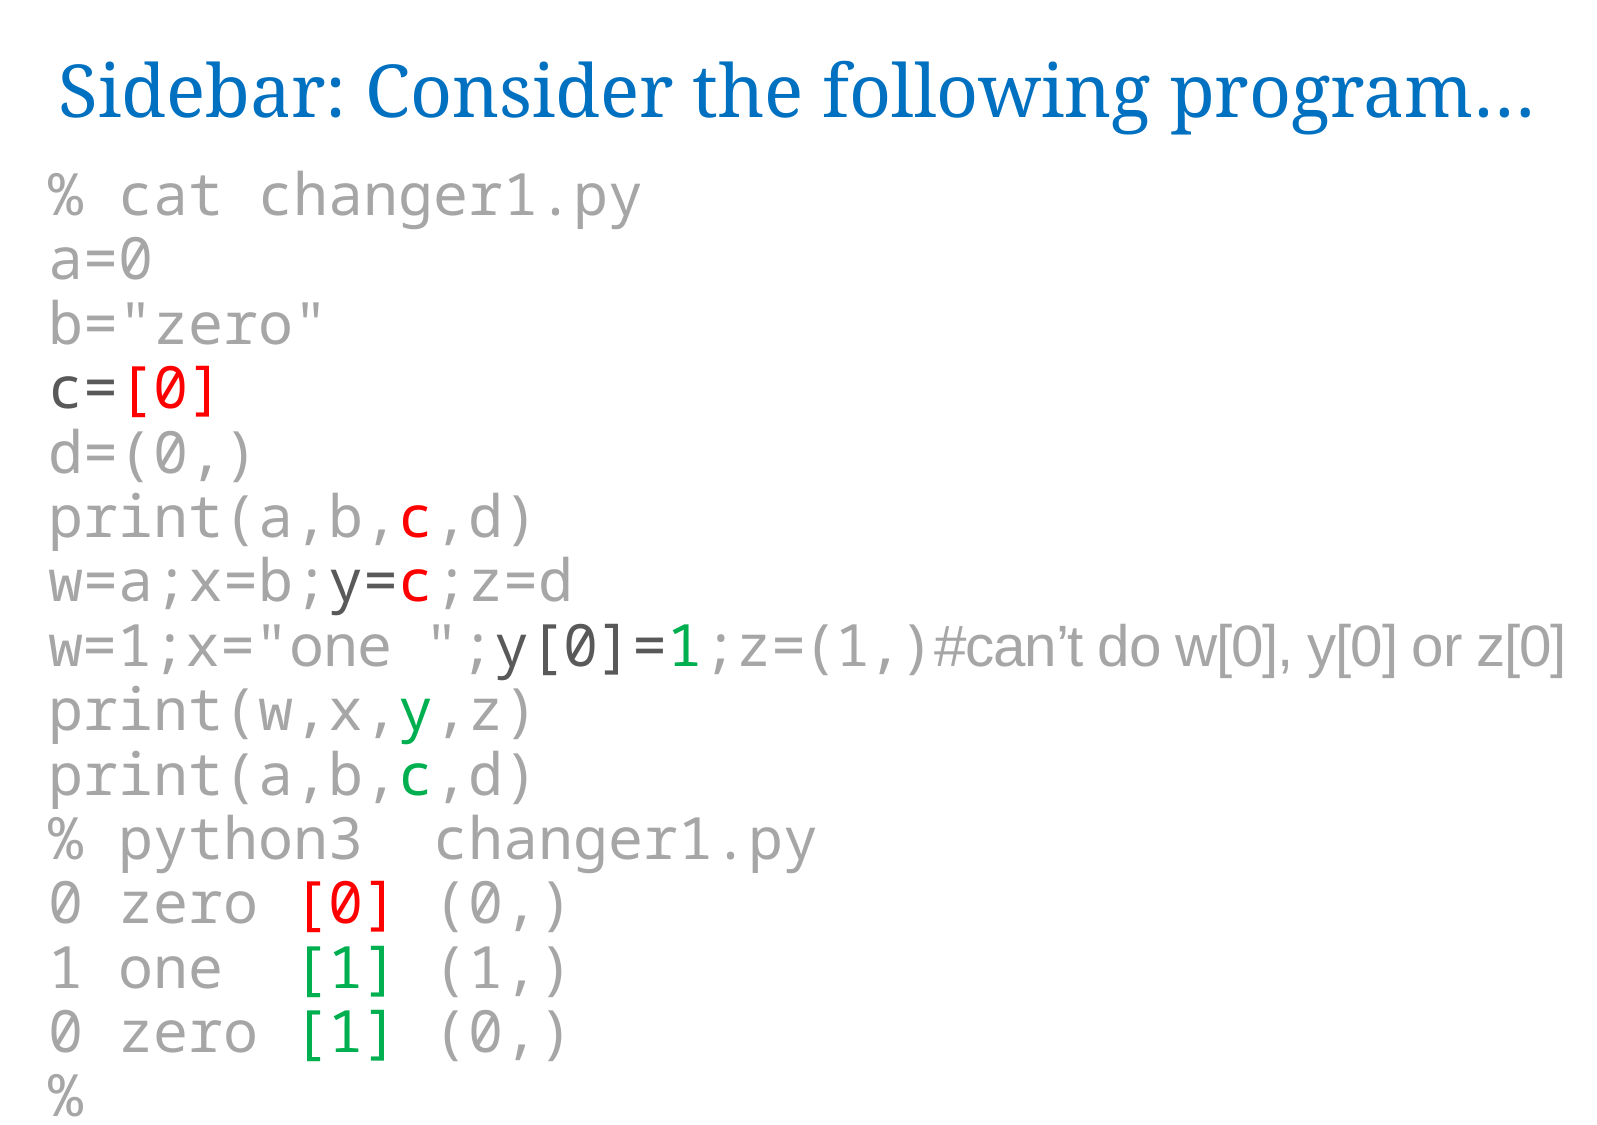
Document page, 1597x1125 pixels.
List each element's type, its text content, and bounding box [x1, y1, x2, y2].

list % cat changer1.py a=0 b="zero" c=[0] d=(0,) print(a,b,c,d) w=a;x=b;y=c;z=d w=1;x="one ";y[0]=1;z=(1,)#can’t do w[0], y[0] or z[0] print(w,x,y,z) print(a,b,c,d) % python3 changer1.py 0 zero [0] (0,) 1 one [1] (1,) 0 zero [1] (0,) % [33, 156, 1597, 1116]
title Sidebar: Consider the following program… [0, 24, 1597, 163]
